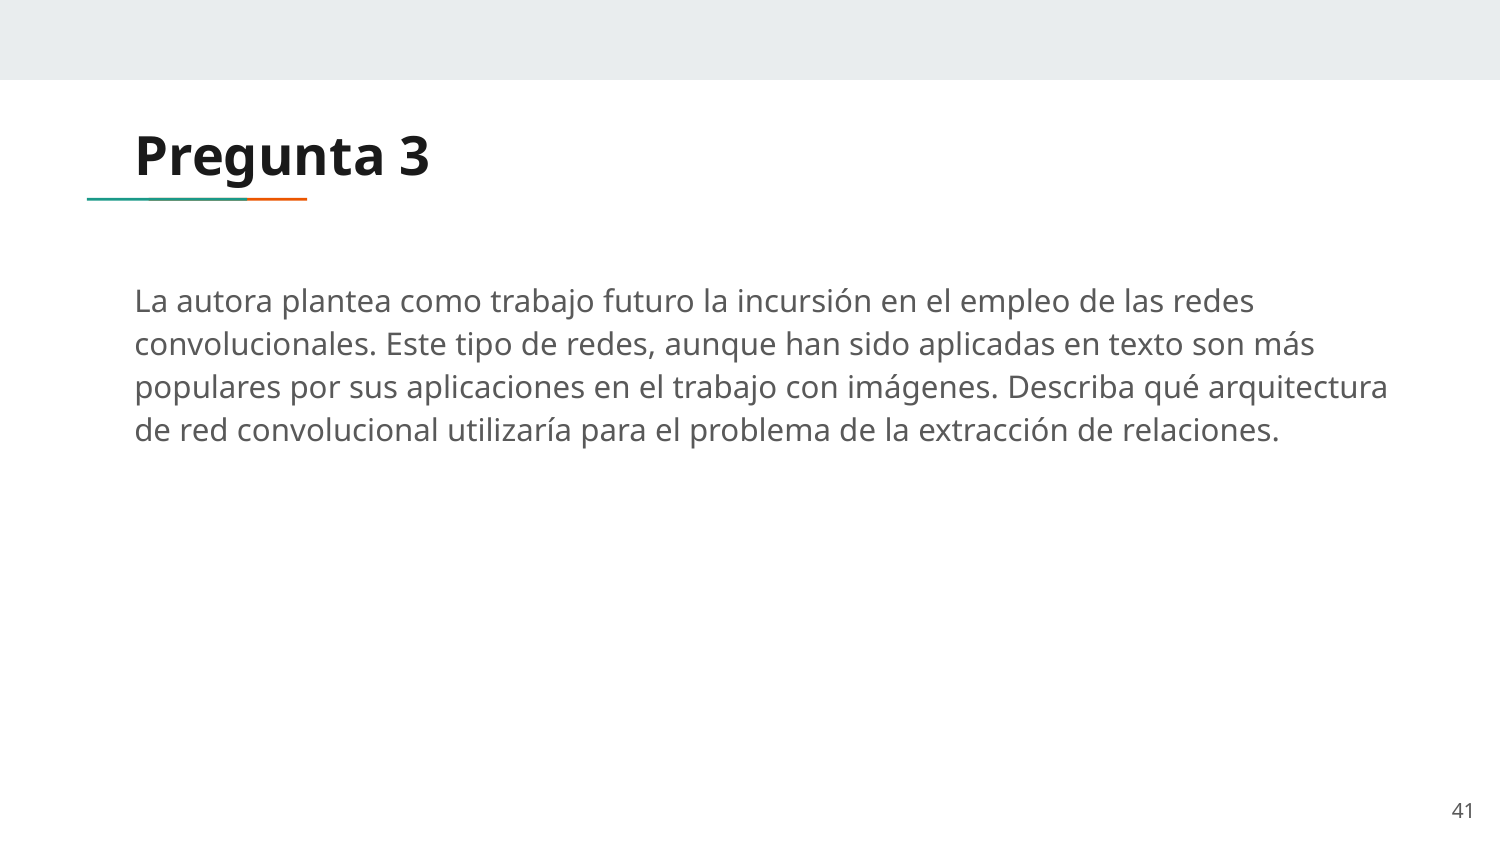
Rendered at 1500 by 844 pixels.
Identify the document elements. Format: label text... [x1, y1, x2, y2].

slide_number 41 [1400, 779, 1491, 844]
title Pregunta 3 [119, 106, 1381, 195]
list La autora plantea como trabajo futuro la incursión en el empleo de las redes convolucionales. Este tipo de redes, aunque han sido aplicadas en texto son más populares por sus aplicaciones en el trabajo con imágenes. Describa qué arquitectura de red convolucional utilizaría para el problema de la extracción de relaciones. [119, 260, 1440, 632]
